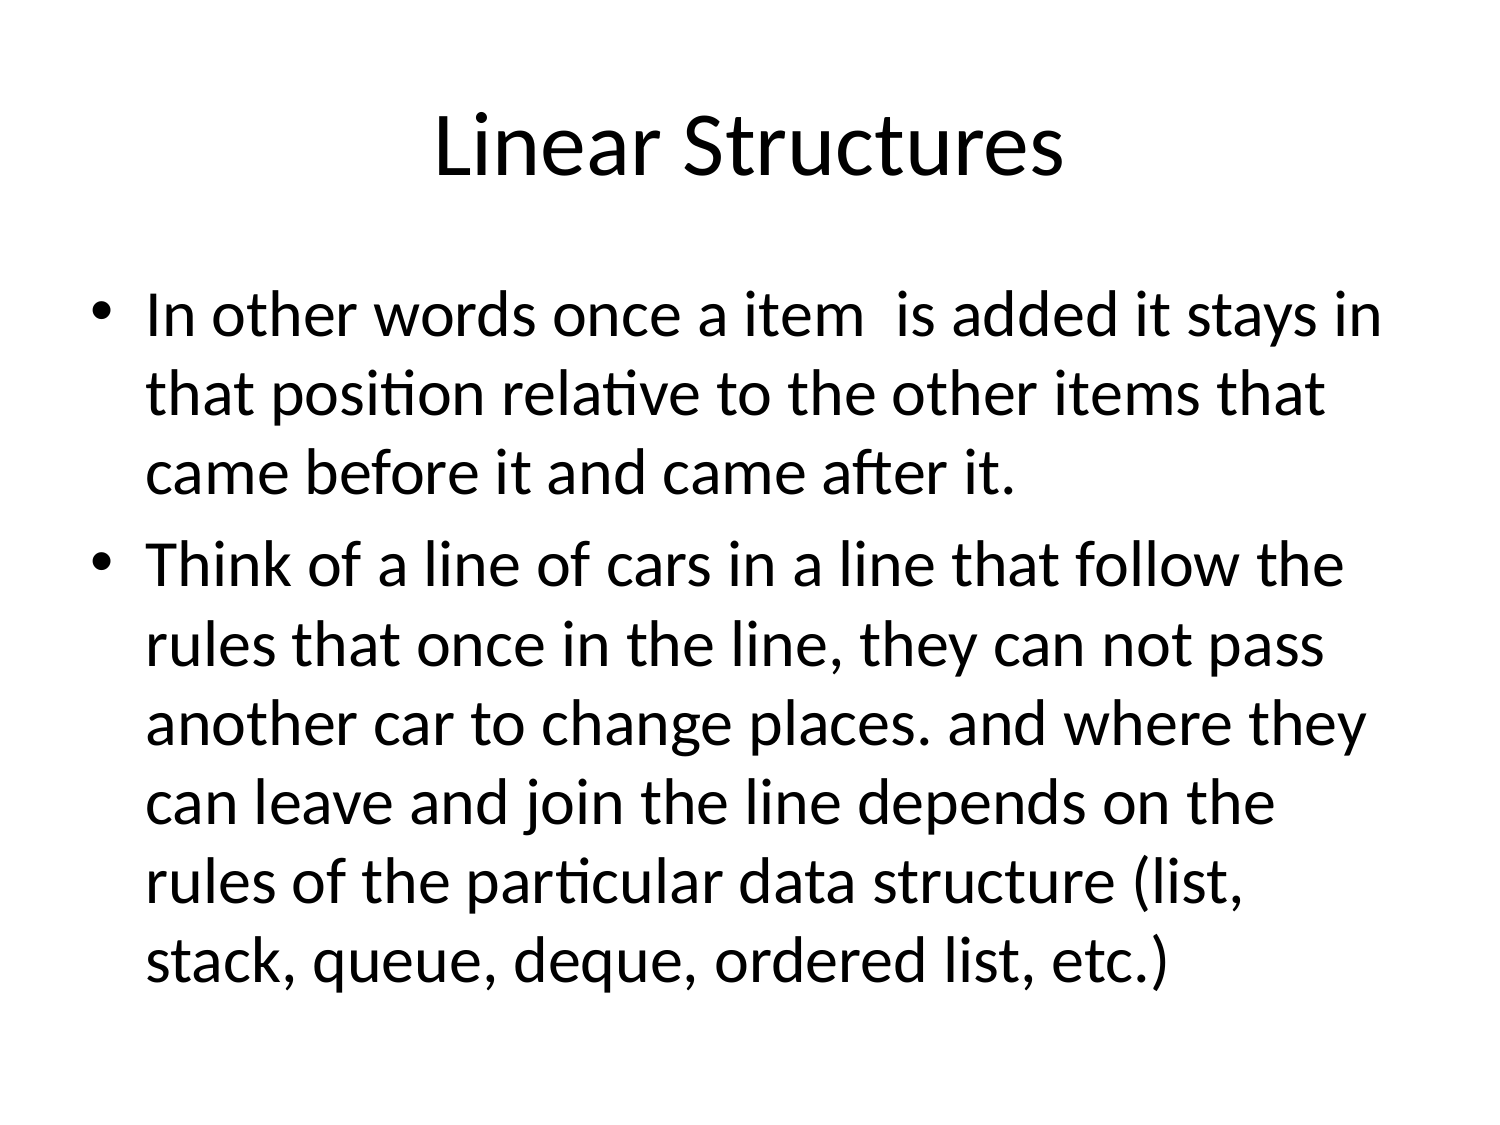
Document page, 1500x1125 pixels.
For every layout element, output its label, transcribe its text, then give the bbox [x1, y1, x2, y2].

title Linear Structures [75, 45, 1425, 233]
list In other words once a item is added it stays in that position relative to the other items that came before it and came after it. Think of a line of cars in a line that follow the rules that once in the line, they can not pass another car to change places. and where they can leave and join the line depends on the rules of the particular data structure (list, stack, queue, deque, ordered list, etc.) [75, 262, 1425, 1005]
